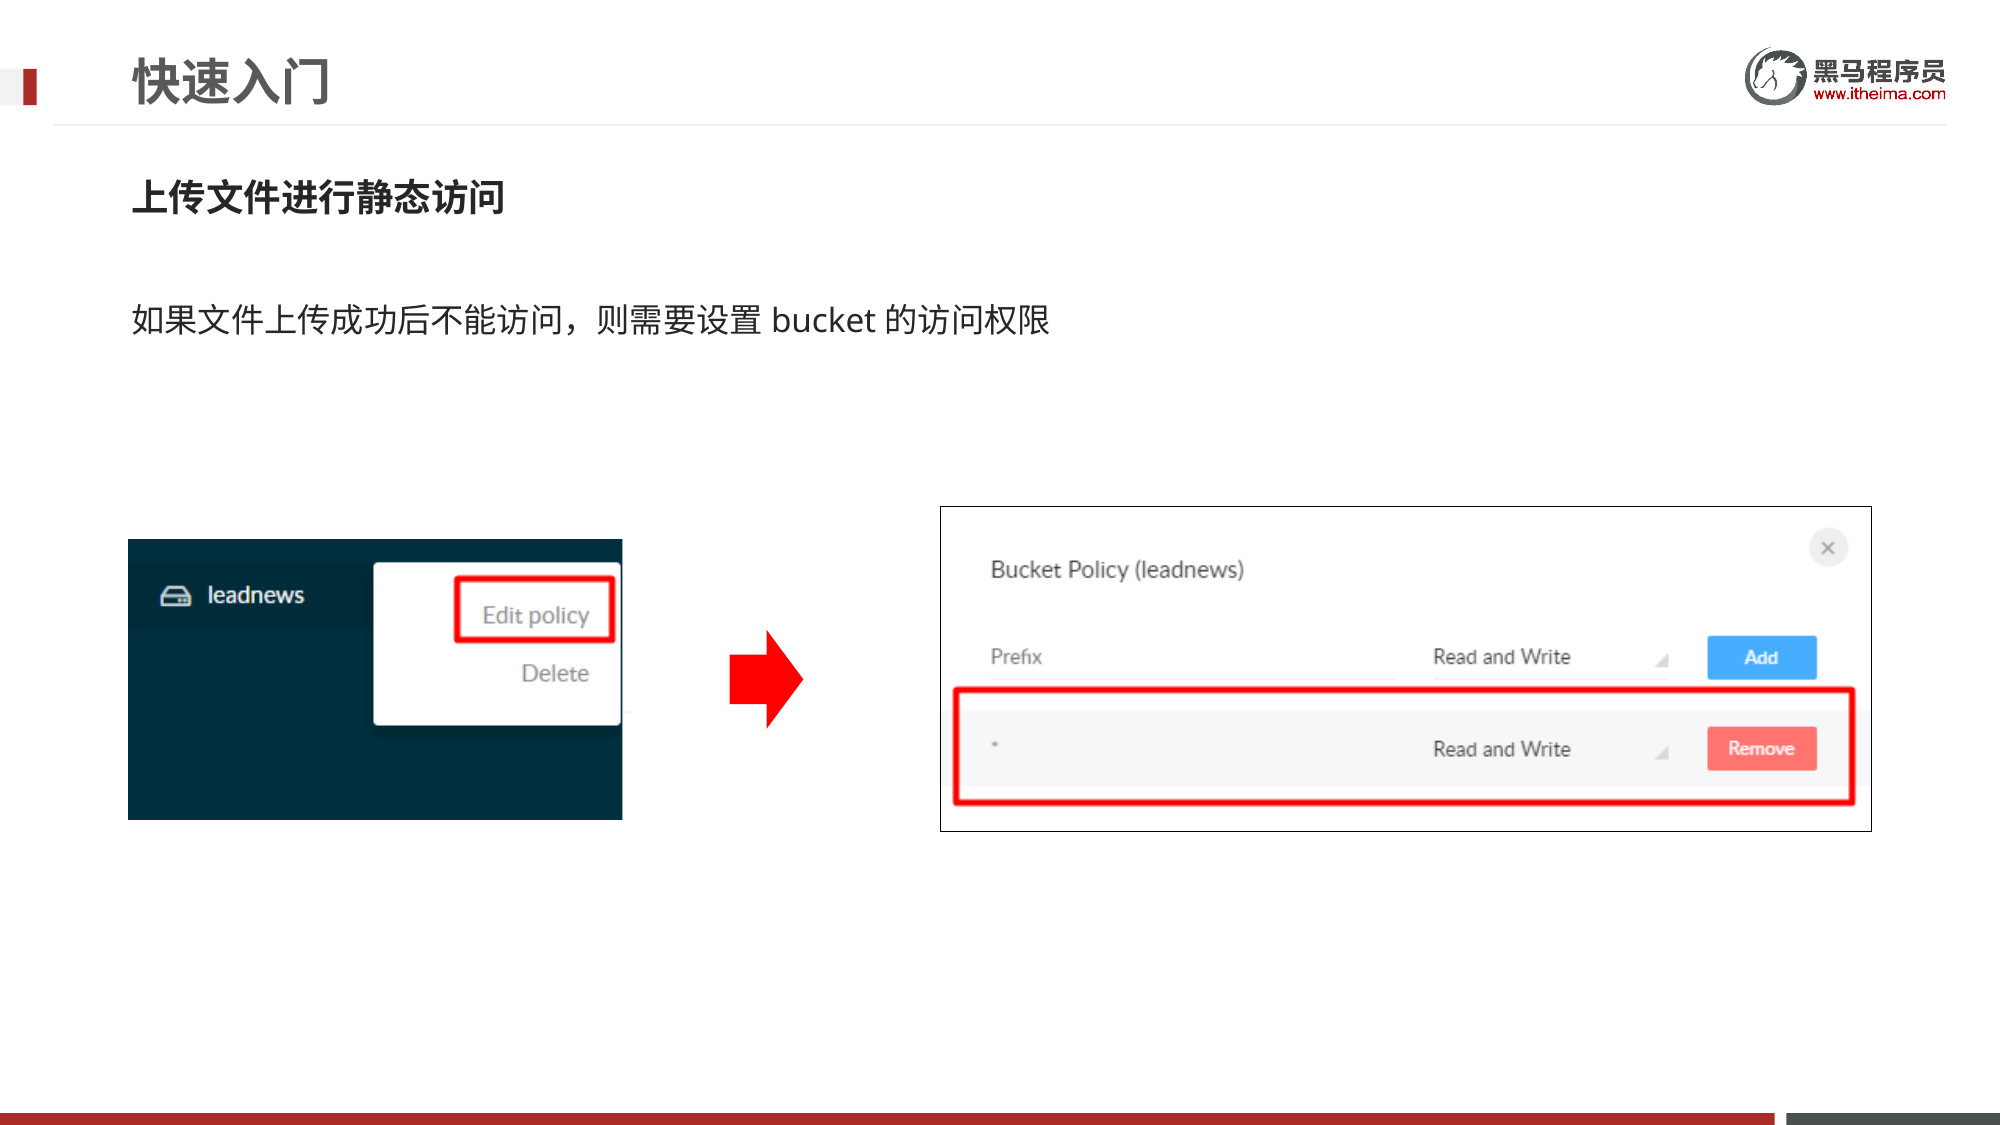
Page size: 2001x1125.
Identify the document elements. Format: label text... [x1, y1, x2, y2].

list 上传文件进行静态访问 [116, 154, 1872, 239]
picture [159, 586, 192, 606]
list 如果文件上传成功后不能访问，则需要设置bucket的访问权限 [116, 271, 1872, 371]
picture [208, 586, 304, 603]
title 快速入门 [116, 38, 1556, 124]
text_box [727, 627, 806, 731]
picture [374, 539, 632, 820]
picture [1744, 46, 1946, 106]
picture [940, 506, 1872, 832]
